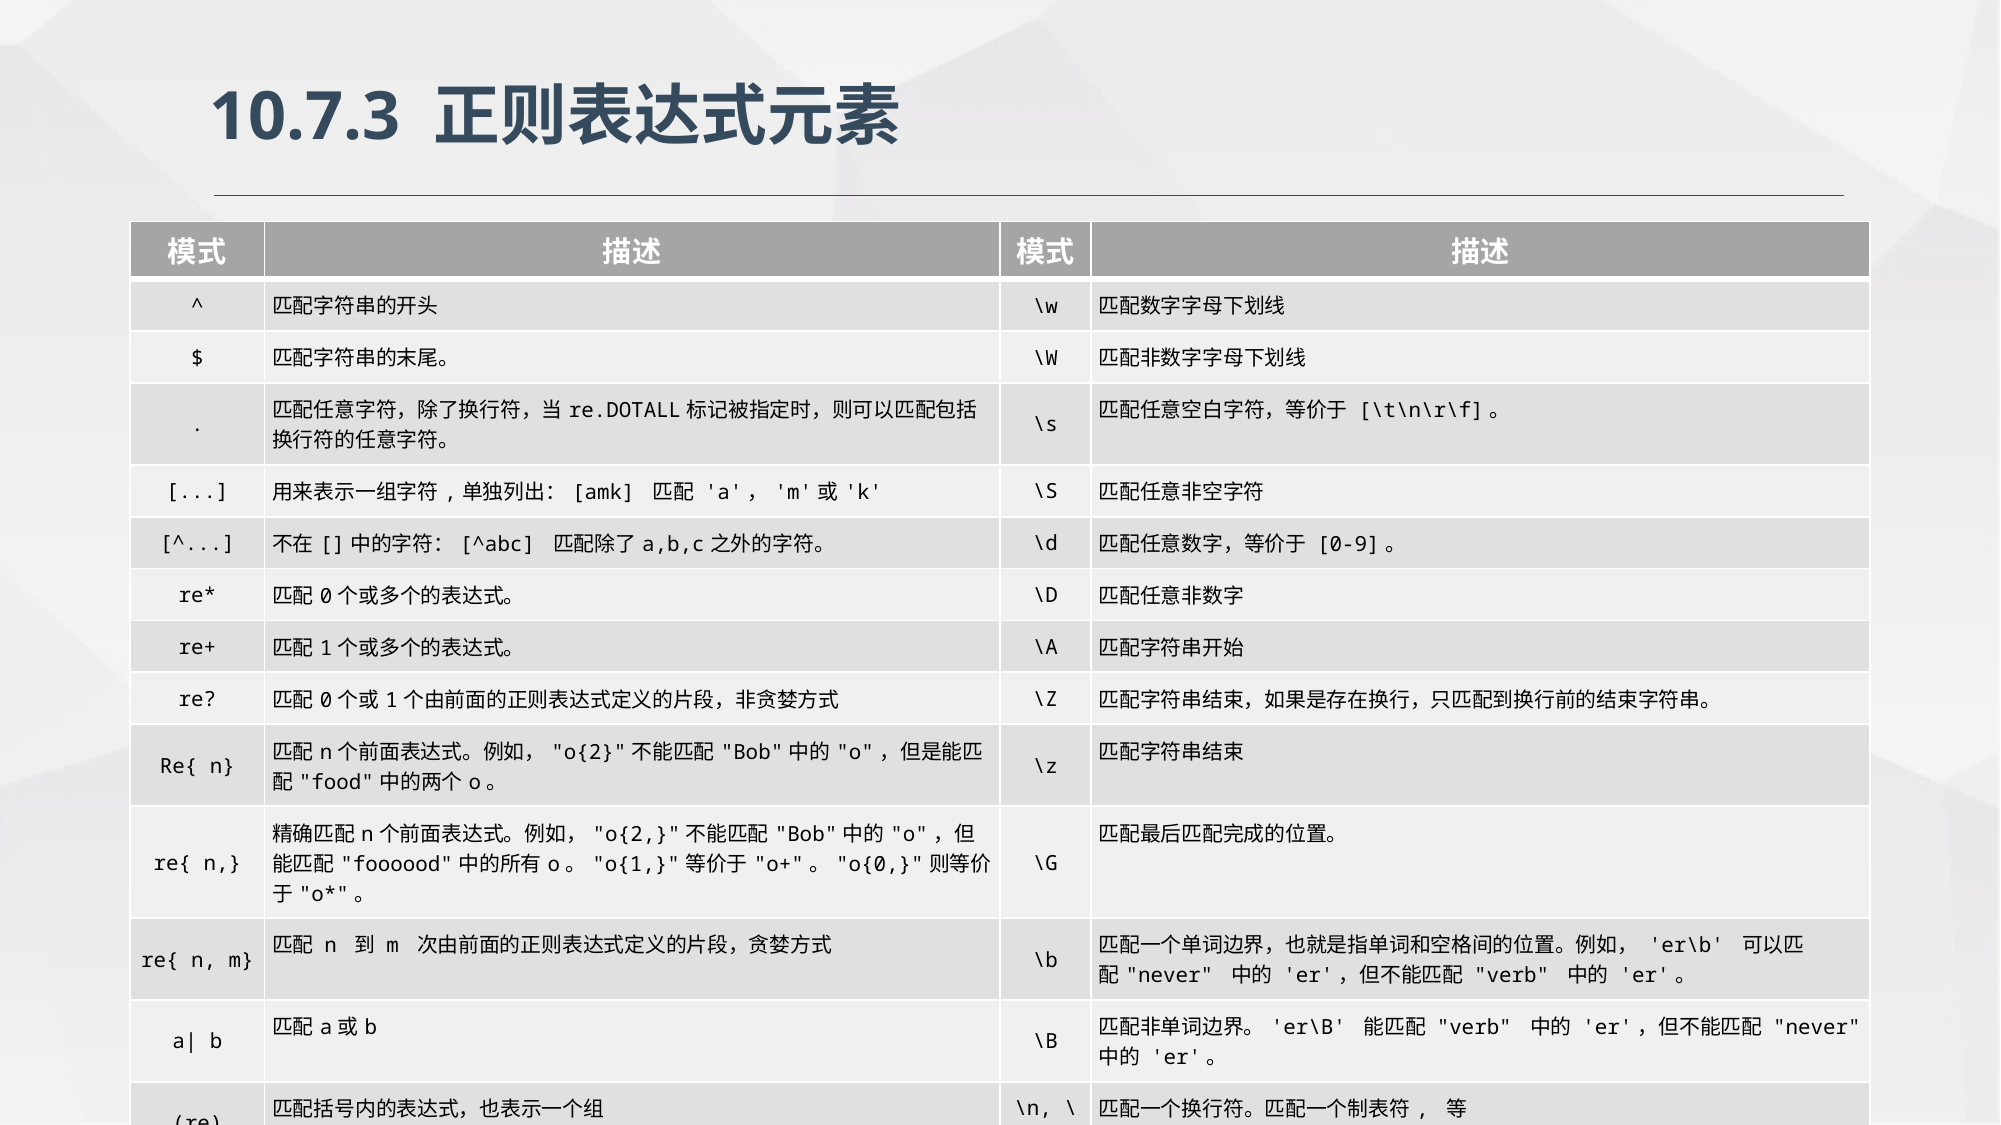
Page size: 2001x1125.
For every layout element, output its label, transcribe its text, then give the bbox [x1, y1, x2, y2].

table_cell 不在[]中的字符：[^abc] 匹配除了a,b,c之外的字符。 [265, 518, 999, 568]
table_cell 匹配0个或1个由前面的正则表达式定义的片段，非贪婪方式 [265, 673, 999, 723]
table_cell (re) [131, 1083, 264, 1125]
table_cell 用来表示一组字符,单独列出：[amk] 匹配 'a'，'m'或'k' [265, 466, 999, 516]
table_header 描述 [1092, 222, 1869, 276]
text_box 10.7.3 正则表达式元素 [189, 57, 1233, 169]
table_cell 匹配任意非数字 [1092, 569, 1869, 620]
table_cell 匹配非单词边界。'er\B' 能匹配 "verb" 中的 'er'，但不能匹配 "never" 中的 'er'。 [1092, 1001, 1869, 1081]
table_cell 匹配字符串结束 [1092, 725, 1869, 805]
table_cell 匹配n个前面表达式。例如，"o{2}"不能匹配"Bob"中的"o"，但是能匹配"food"中的两个o。 [265, 725, 999, 805]
table_cell 匹配字符串的开头 [265, 282, 999, 330]
table_cell 匹配数字字母下划线 [1092, 282, 1869, 330]
table_cell \S [1001, 466, 1090, 516]
table_cell 匹配 n 到 m 次由前面的正则表达式定义的片段，贪婪方式 [265, 919, 999, 999]
table_cell 匹配一个换行符。匹配一个制表符, 等 [1092, 1083, 1869, 1125]
table_cell \B [1001, 1001, 1090, 1081]
table_cell \z [1001, 725, 1090, 805]
table_cell re? [131, 673, 264, 723]
table_cell 匹配字符串结束，如果是存在换行，只匹配到换行前的结束字符串。 [1092, 673, 1869, 723]
table_cell \d [1001, 518, 1090, 568]
table_cell \w [1001, 282, 1090, 330]
table_cell 匹配任意数字，等价于 [0-9]。 [1092, 518, 1869, 568]
table_cell 匹配括号内的表达式，也表示一个组 [265, 1083, 999, 1125]
table_cell ^ [131, 282, 264, 330]
table_cell . [131, 384, 264, 464]
table_cell a| b [131, 1001, 264, 1081]
table_cell re{ n, m} [131, 919, 264, 999]
table_cell 匹配一个单词边界，也就是指单词和空格间的位置。例如， 'er\b' 可以匹配"never" 中的 'er'，但不能匹配 "verb" 中的 'er'。 [1092, 919, 1869, 999]
table_cell 匹配字符串开始 [1092, 621, 1869, 671]
table_cell \n, \t, 等。 [1001, 1083, 1090, 1125]
table_cell 匹配1个或多个的表达式。 [265, 621, 999, 671]
table_cell 匹配任意字符，除了换行符，当re.DOTALL标记被指定时，则可以匹配包括换行符的任意字符。 [265, 384, 999, 464]
table_cell [^...] [131, 518, 264, 568]
table_cell \b [1001, 919, 1090, 999]
table_cell \A [1001, 621, 1090, 671]
table_cell 匹配a或b [265, 1001, 999, 1081]
table_header 模式 [1001, 222, 1090, 276]
table_cell Re{ n} [131, 725, 264, 805]
picture [0, 0, 2000, 1125]
table_cell 匹配最后匹配完成的位置。 [1092, 807, 1869, 917]
table_cell \G [1001, 807, 1090, 917]
table_cell 精确匹配n个前面表达式。例如，"o{2,}"不能匹配"Bob"中的"o"，但能匹配"foooood"中的所有o。"o{1,}"等价于"o+"。"o{0,}"则等价于"o*"。 [265, 807, 999, 917]
table_cell 匹配字符串的末尾。 [265, 332, 999, 382]
table_cell re+ [131, 621, 264, 671]
table_cell \D [1001, 569, 1090, 620]
table_cell 匹配任意空白字符，等价于 [\t\n\r\f]。 [1092, 384, 1869, 464]
table_cell 匹配非数字字母下划线 [1092, 332, 1869, 382]
table_cell 匹配0个或多个的表达式。 [265, 569, 999, 620]
table_cell re{ n,} [131, 807, 264, 917]
table_cell \Z [1001, 673, 1090, 723]
table_header 描述 [265, 222, 999, 276]
table_cell \s [1001, 384, 1090, 464]
table_cell 匹配任意非空字符 [1092, 466, 1869, 516]
table_cell re* [131, 569, 264, 620]
table_header 模式 [131, 222, 264, 276]
table_cell [...] [131, 466, 264, 516]
table_cell \W [1001, 332, 1090, 382]
table_cell $ [131, 332, 264, 382]
